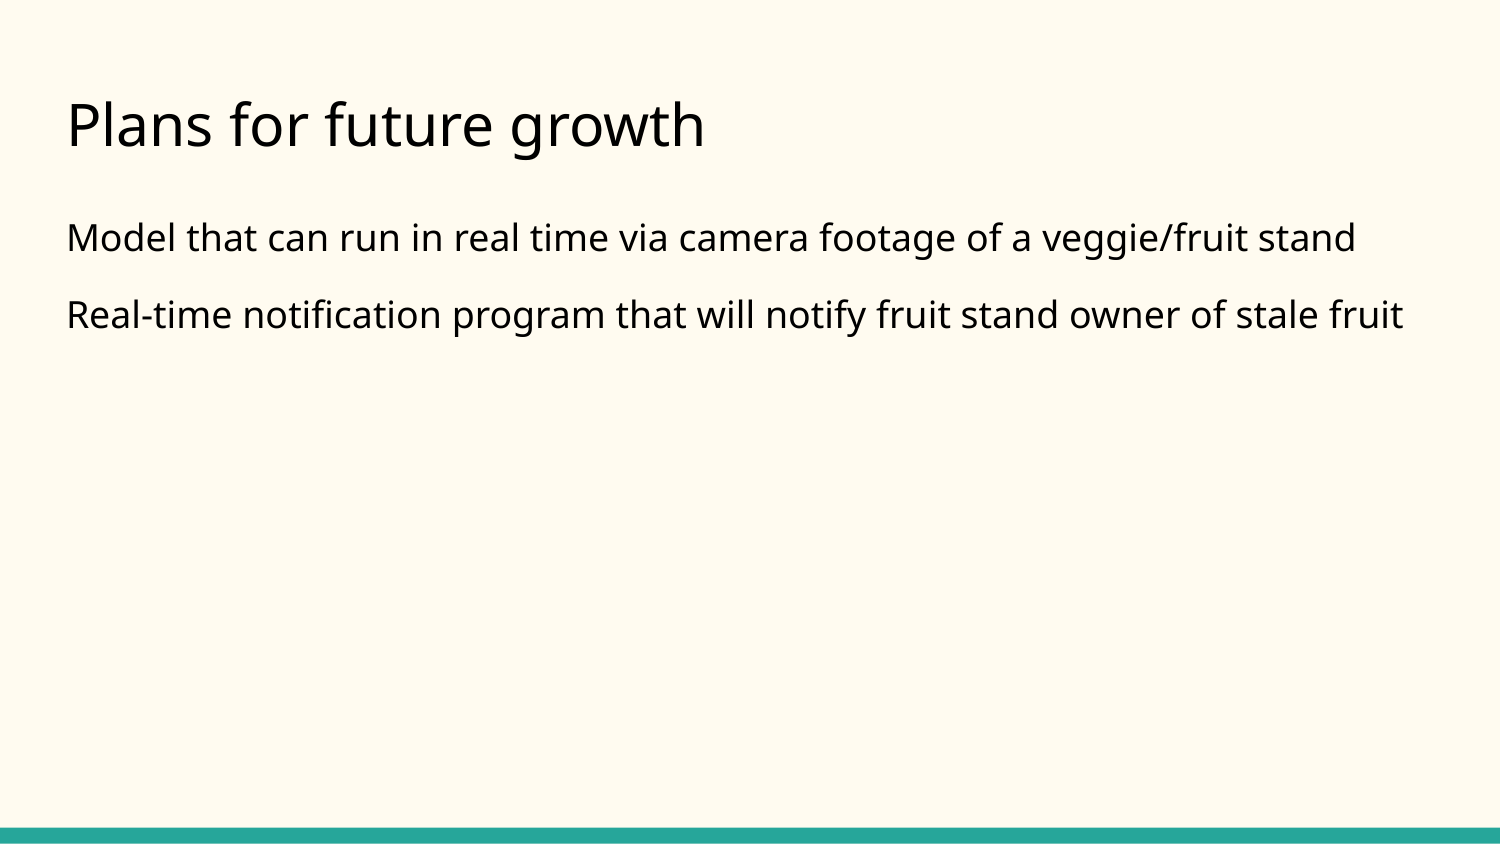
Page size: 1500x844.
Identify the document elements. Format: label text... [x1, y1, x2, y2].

title Plans for future growth [51, 72, 1449, 174]
list Model that can run in real time via camera footage of a veggie/fruit stand Real-time notification program that will notify fruit stand owner of stale fruit [51, 192, 1449, 750]
